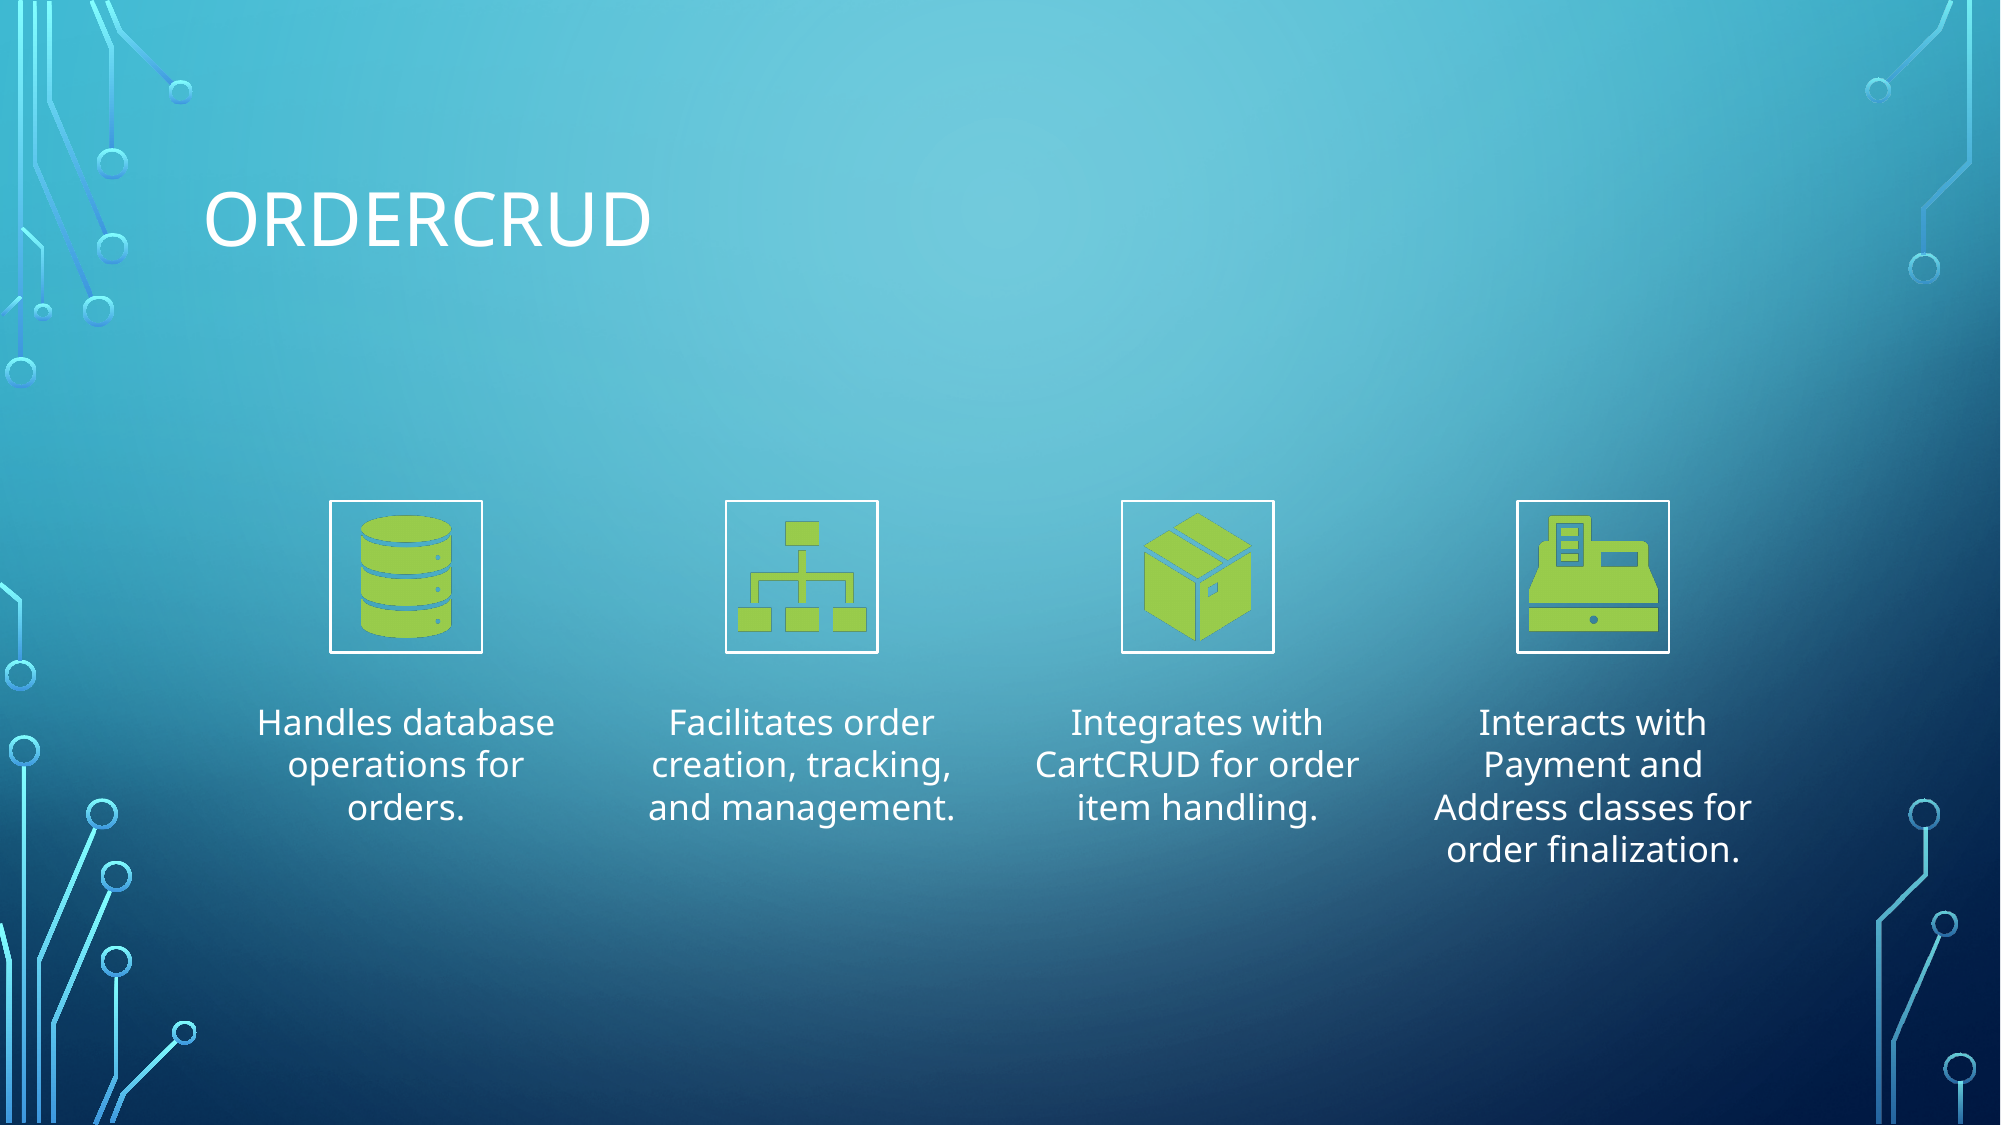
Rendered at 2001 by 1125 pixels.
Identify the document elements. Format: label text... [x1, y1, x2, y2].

title OrderCRUD [187, 101, 1813, 344]
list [186, 368, 1813, 951]
